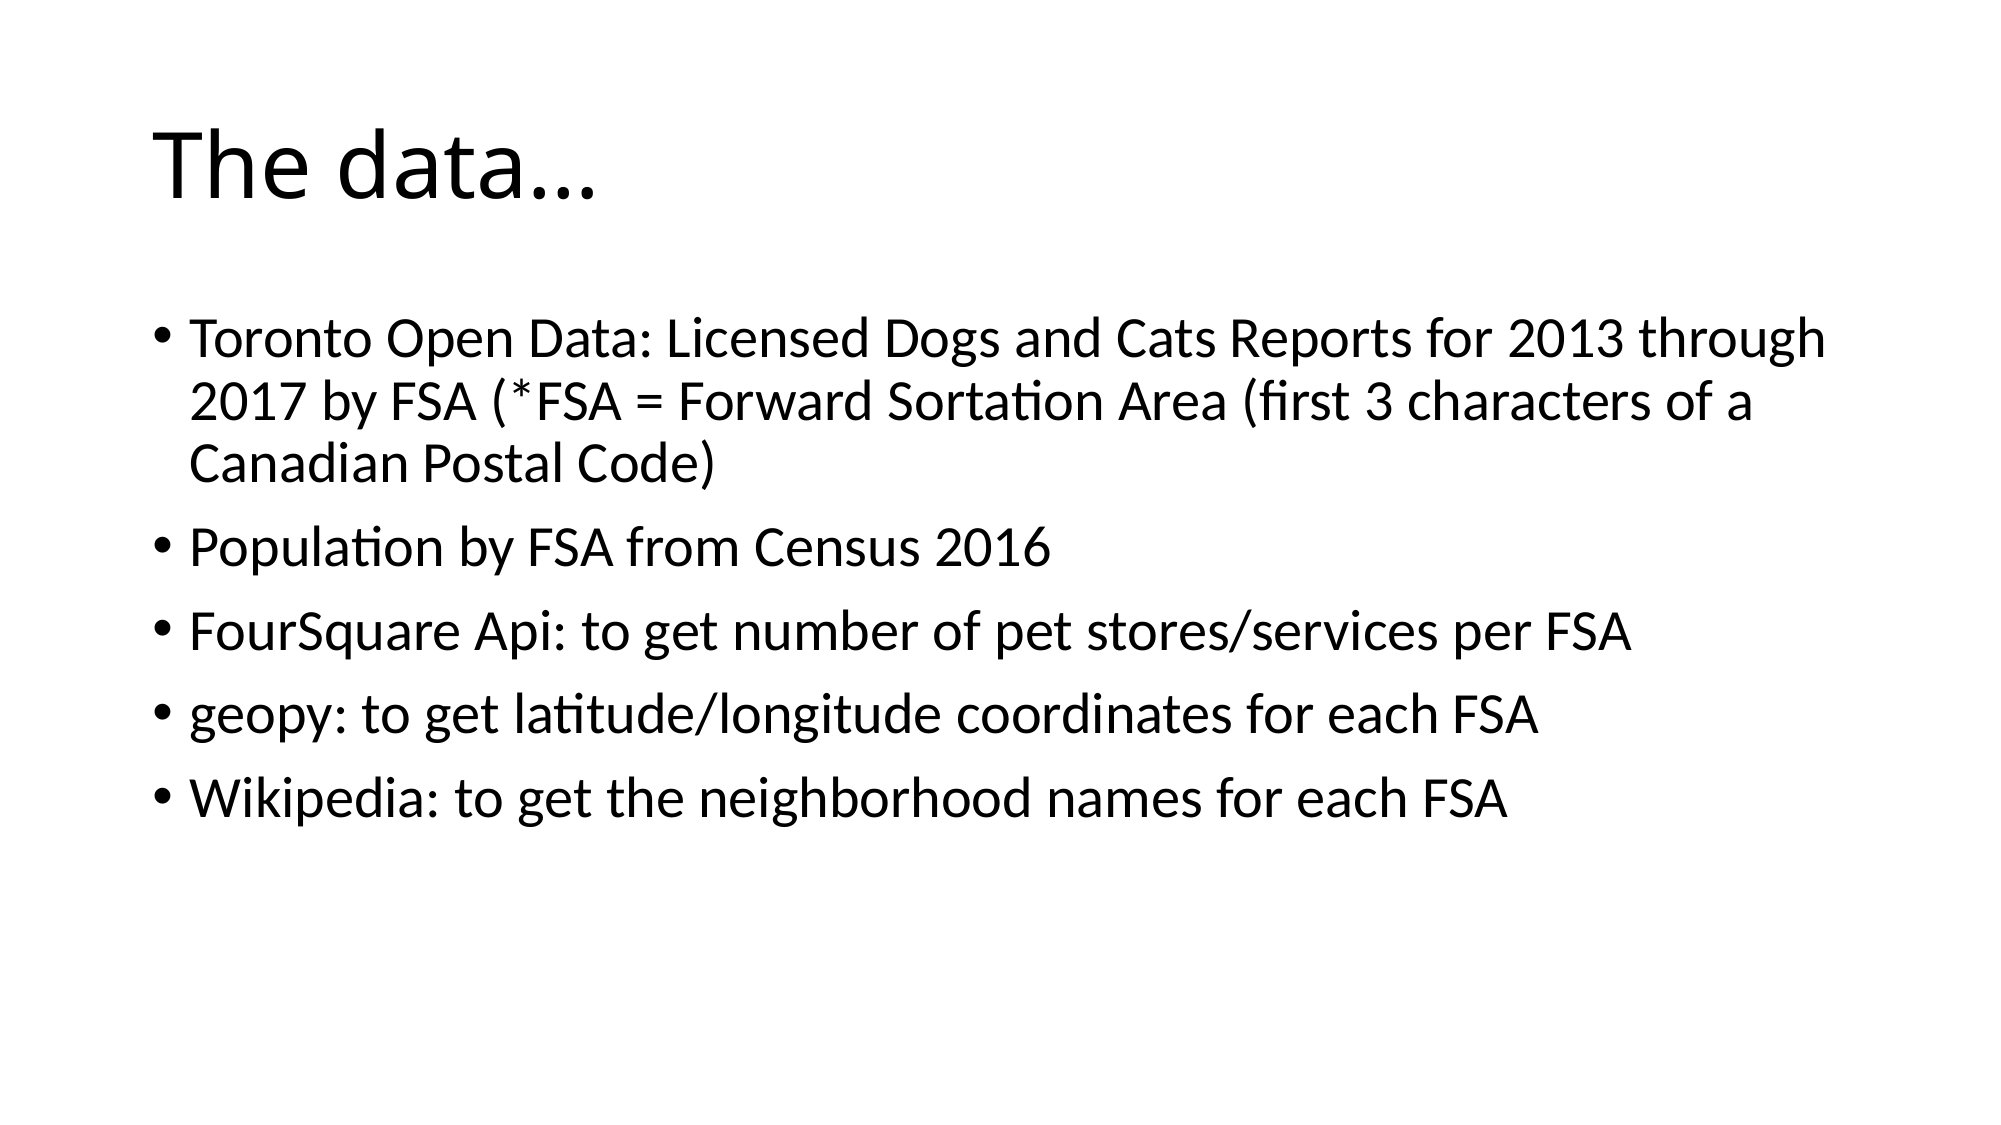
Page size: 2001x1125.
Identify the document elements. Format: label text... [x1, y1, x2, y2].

list Toronto Open Data: Licensed Dogs and Cats Reports for 2013 through 2017 by FSA (*FSA = Forward Sortation Area (first 3 characters of a Canadian Postal Code) Population by FSA from Census 2016 FourSquare Api: to get number of pet stores/services per FSA geopy: to get latitude/longitude coordinates for each FSA Wikipedia: to get the neighborhood names for each FSA [137, 299, 1863, 1014]
title The data… [137, 59, 1863, 278]
